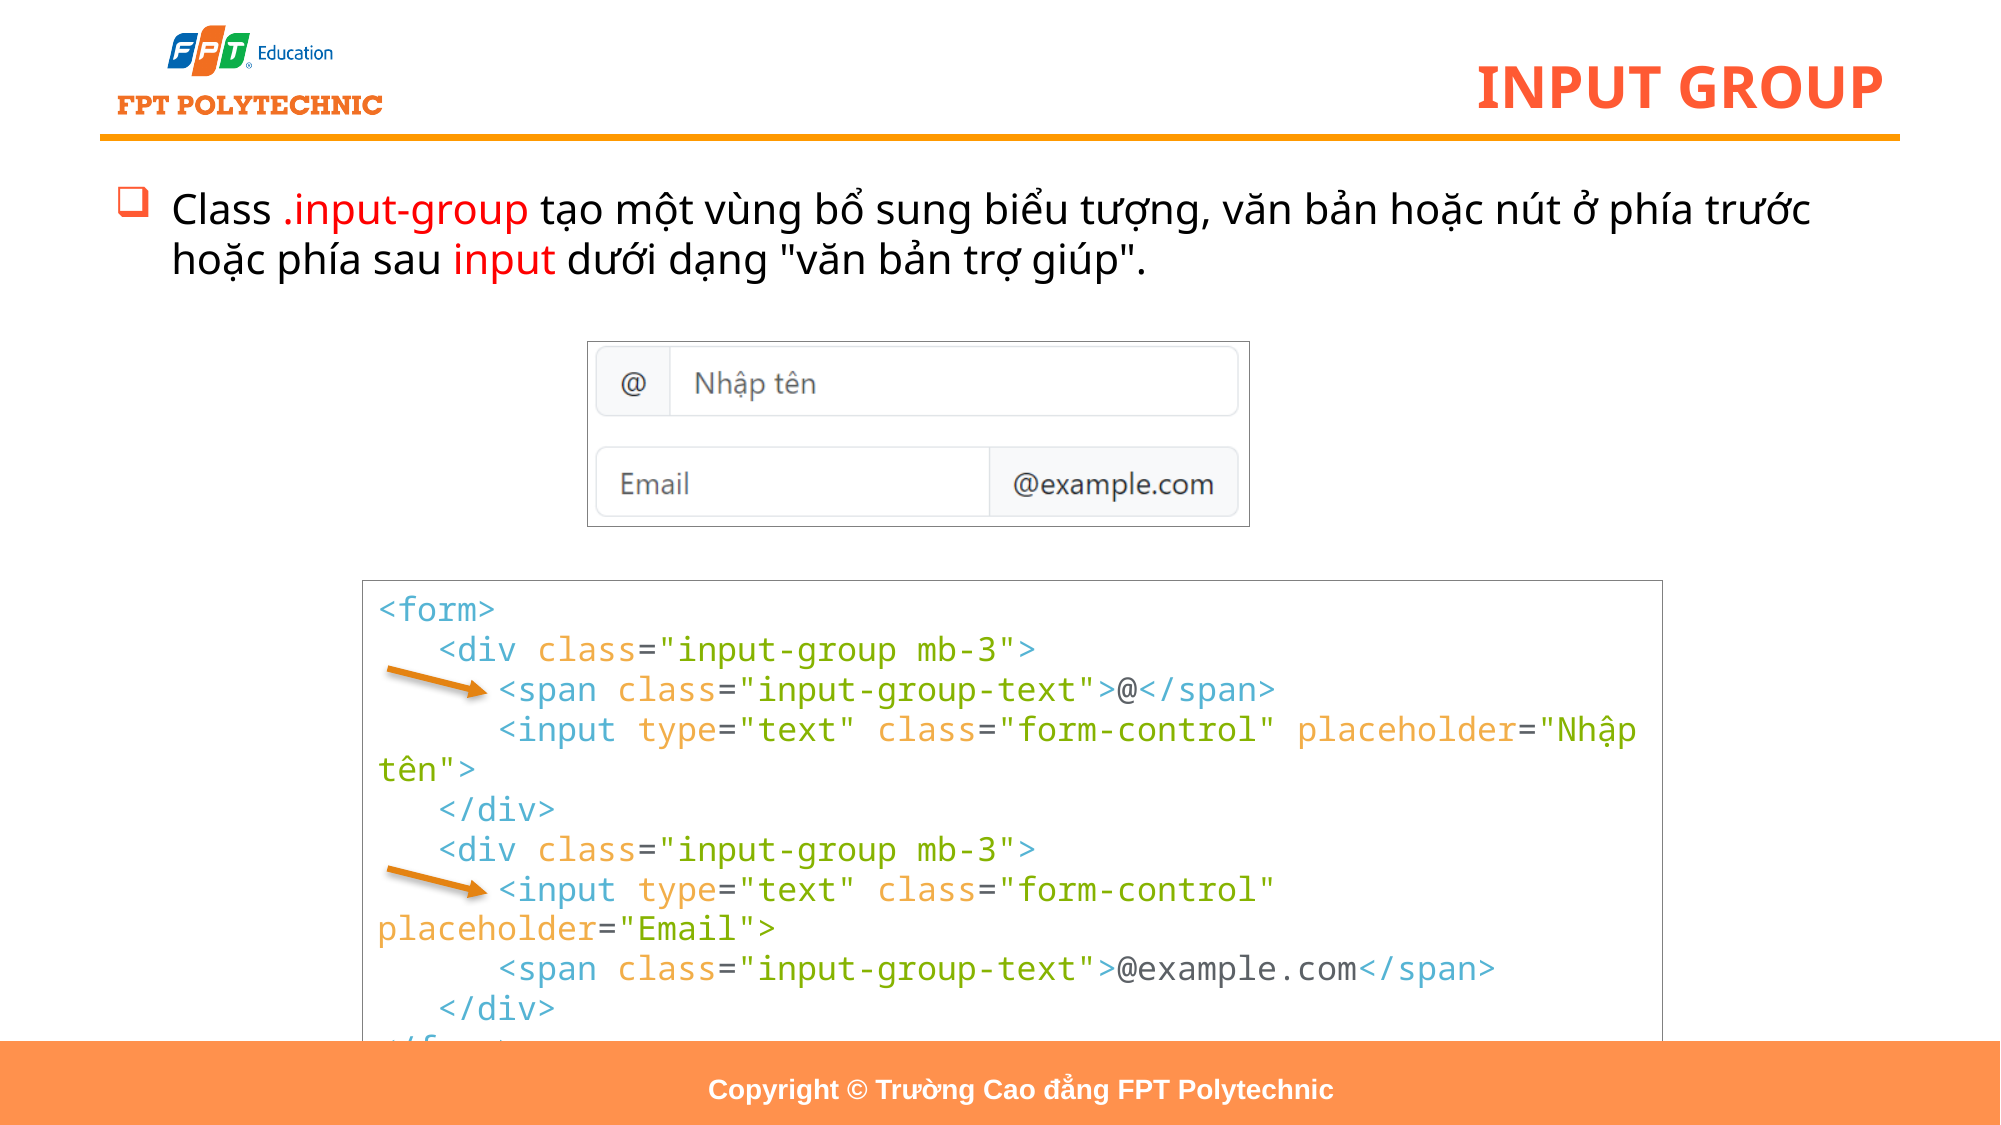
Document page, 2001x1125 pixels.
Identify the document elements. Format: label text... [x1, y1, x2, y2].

text_box <form> <div class="input-group mb-3"> <span class="input-group-text">@</span> <input type="text" class="form-control" placeholder="Nhập tên"> </div> <div class="input-group mb-3"> <input type="text" class="form-control" placeholder="Email"> <span class="input-group-text">@example.com</span> </div> </form> [362, 580, 1663, 1040]
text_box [387, 668, 488, 694]
text_box Class .input-group tạo một vùng bổ sung biểu tượng, văn bản hoặc nút ở phía trước hoặc phía sau input dưới dạng "văn bản trợ giúp". [99, 174, 1900, 1038]
picture [108, 12, 392, 136]
picture [587, 341, 1251, 527]
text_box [387, 868, 488, 894]
title INPUT GROUP [450, 45, 1900, 125]
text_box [0, 1040, 2000, 1125]
